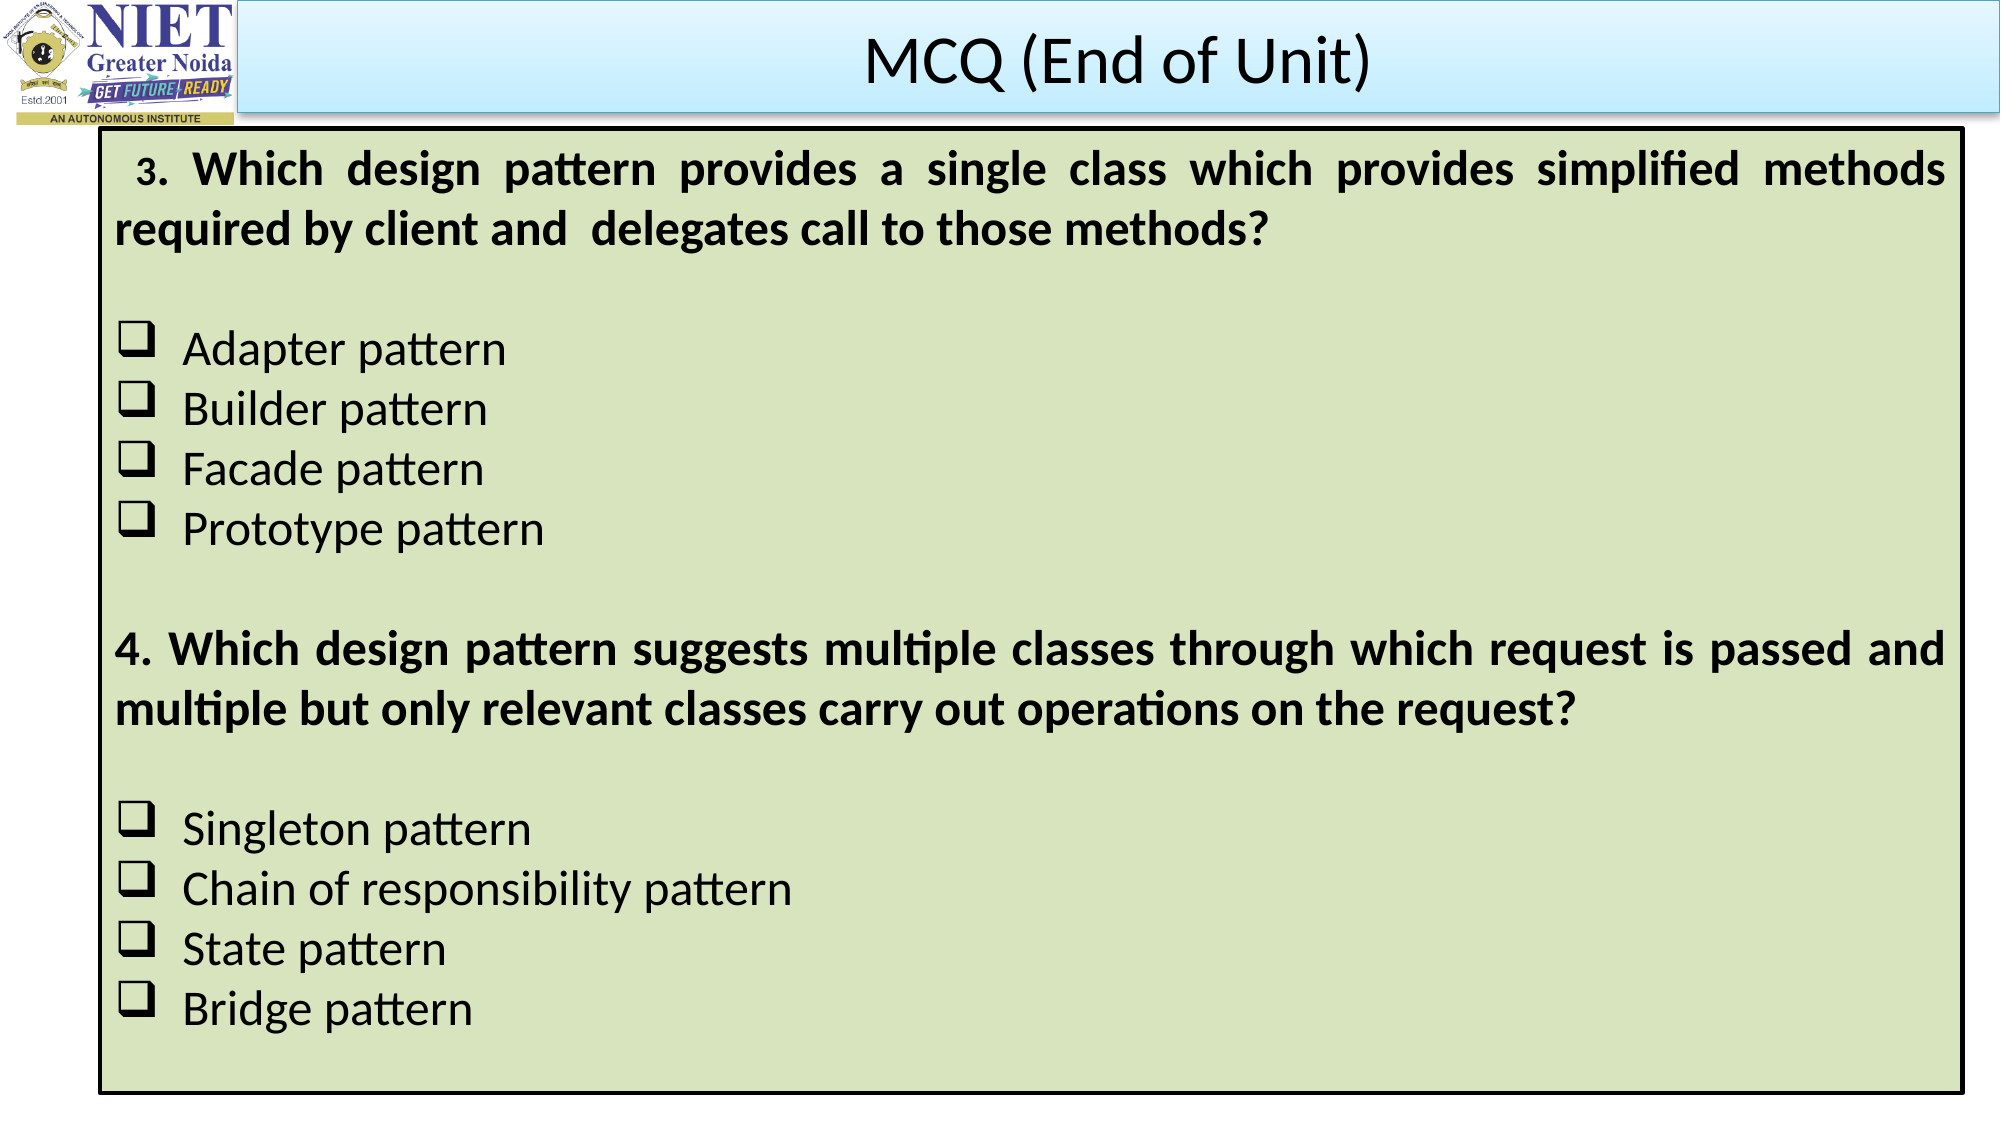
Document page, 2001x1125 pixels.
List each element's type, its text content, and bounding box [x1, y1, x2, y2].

text_box MCQ (End of Unit) [237, 0, 2000, 113]
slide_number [99, 1093, 567, 1103]
picture [3, 2, 234, 125]
text_box 3. Which design pattern provides a single class which provides simplified methods required by client and delegates call to those methods? Adapter pattern Builder pattern Facade pattern Prototype pattern 4. Which design pattern suggests multiple classes through which request is passed and multiple but only relevant classes carry out operations on the request? Singleton pattern Chain of responsibility pattern State pattern Bridge pattern [99, 128, 1963, 1093]
slide_number 74 [1433, 1093, 1900, 1103]
